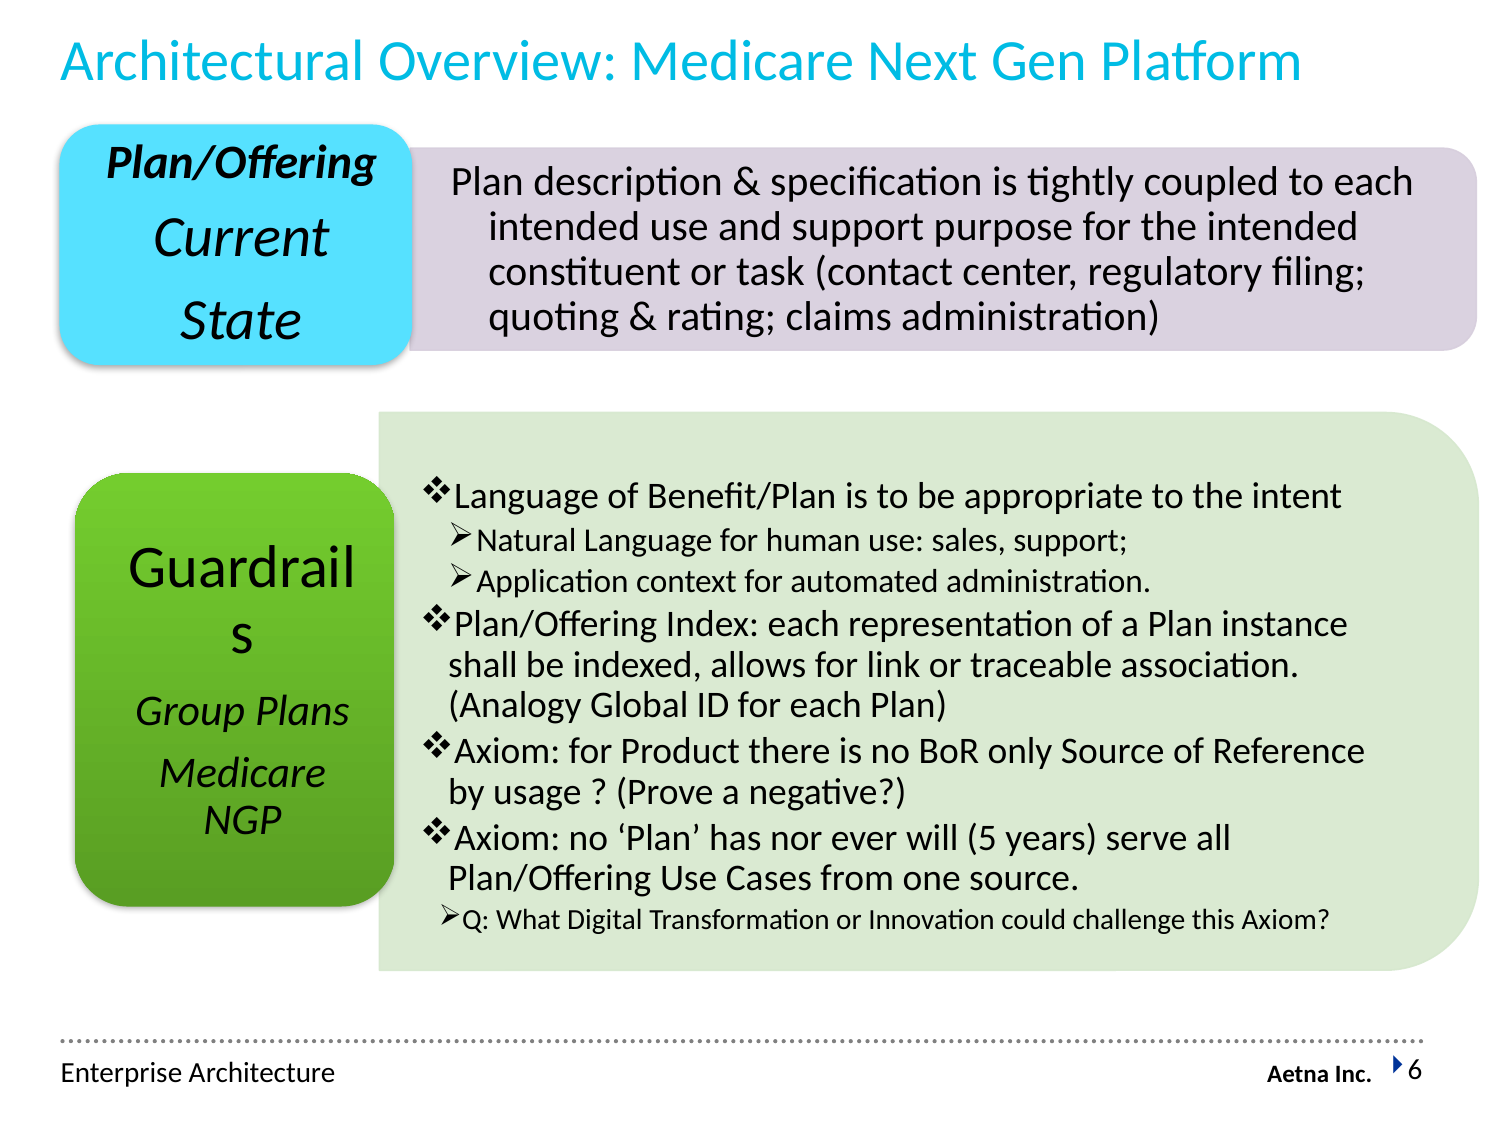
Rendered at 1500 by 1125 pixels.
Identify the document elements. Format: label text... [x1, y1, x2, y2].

title Architectural Overview: Medicare Next Gen Platform [45, 24, 1423, 213]
slide_number 6 [1350, 1046, 1438, 1125]
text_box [59, 117, 1479, 973]
